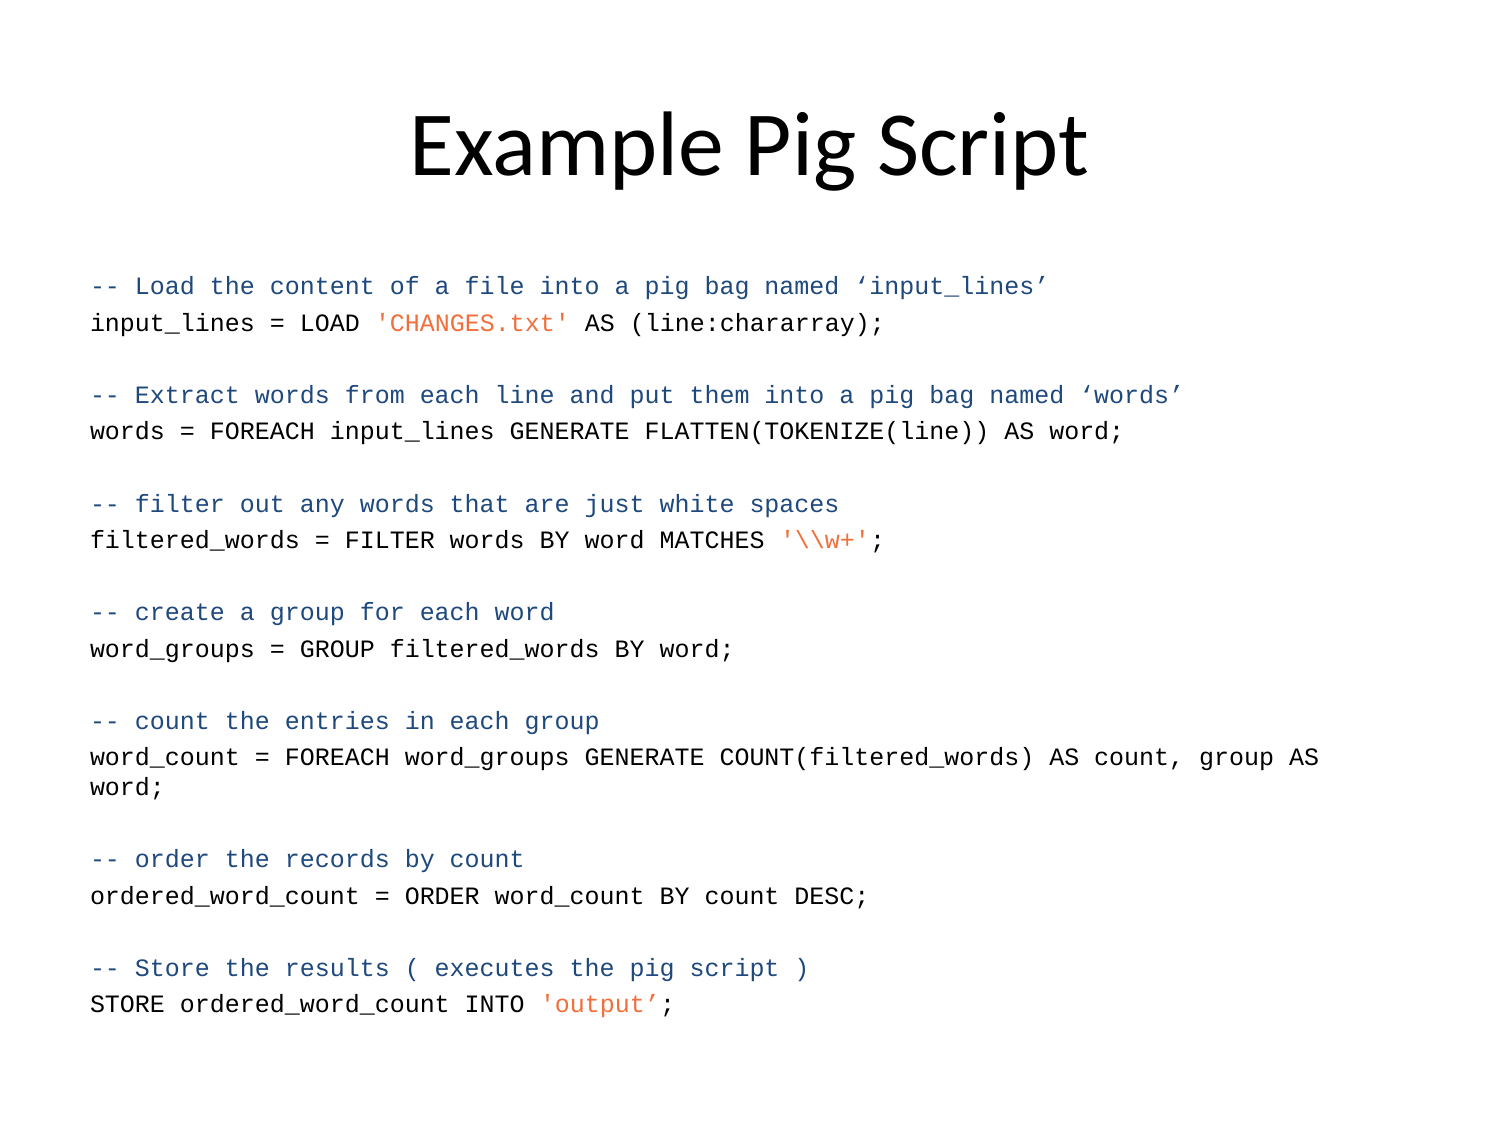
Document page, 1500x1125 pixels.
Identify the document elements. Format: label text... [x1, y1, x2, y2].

list -- Load the content of a file into a pig bag named ‘input_lines’ input_lines = LOAD 'CHANGES.txt' AS (line:chararray); -- Extract words from each line and put them into a pig bag named ‘words’ words = FOREACH input_lines GENERATE FLATTEN(TOKENIZE(line)) AS word; -- filter out any words that are just white spaces filtered_words = FILTER words BY word MATCHES '\\w+'; -- create a group for each word word_groups = GROUP filtered_words BY word; -- count the entries in each group word_count = FOREACH word_groups GENERATE COUNT(filtered_words) AS count, group AS word; -- order the records by count ordered_word_count = ORDER word_count BY count DESC; -- Store the results ( executes the pig script ) STORE ordered_word_count INTO 'output’; [75, 262, 1425, 1105]
title Example Pig Script [75, 45, 1425, 233]
